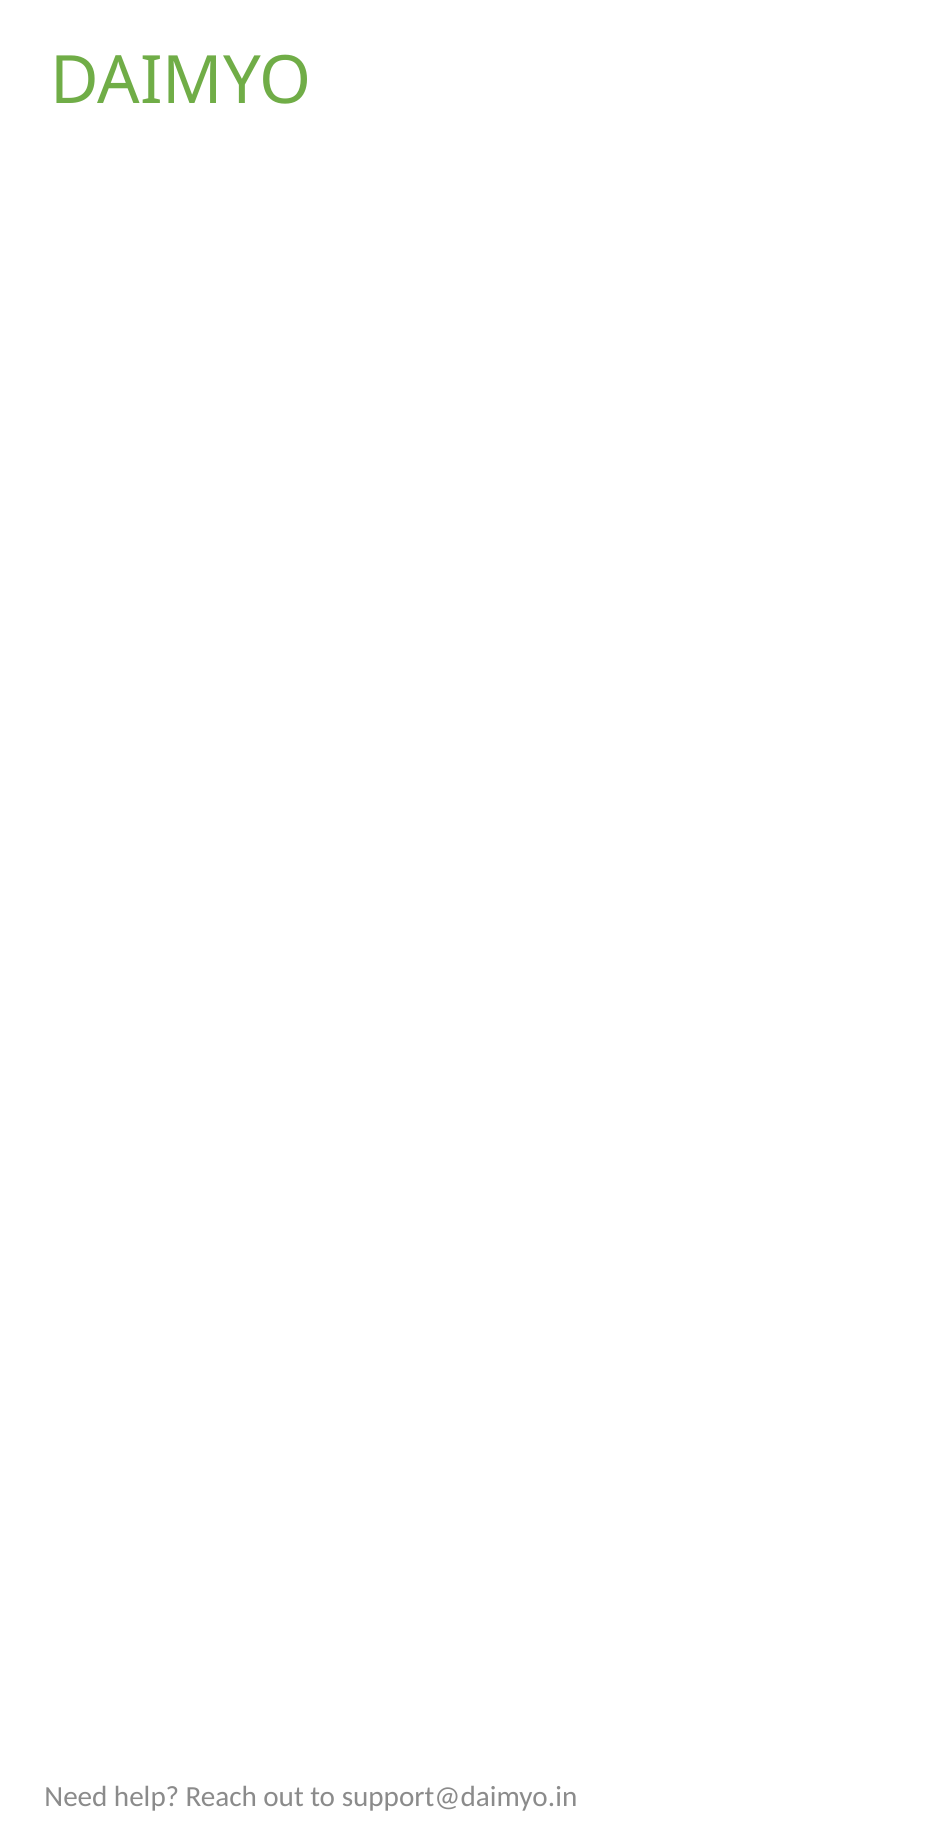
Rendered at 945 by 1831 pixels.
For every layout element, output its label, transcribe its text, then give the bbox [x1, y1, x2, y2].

footer Need help? Reach out to support@daimyo.in [8, 1764, 615, 1825]
text_box DAIMYO [35, 29, 426, 205]
